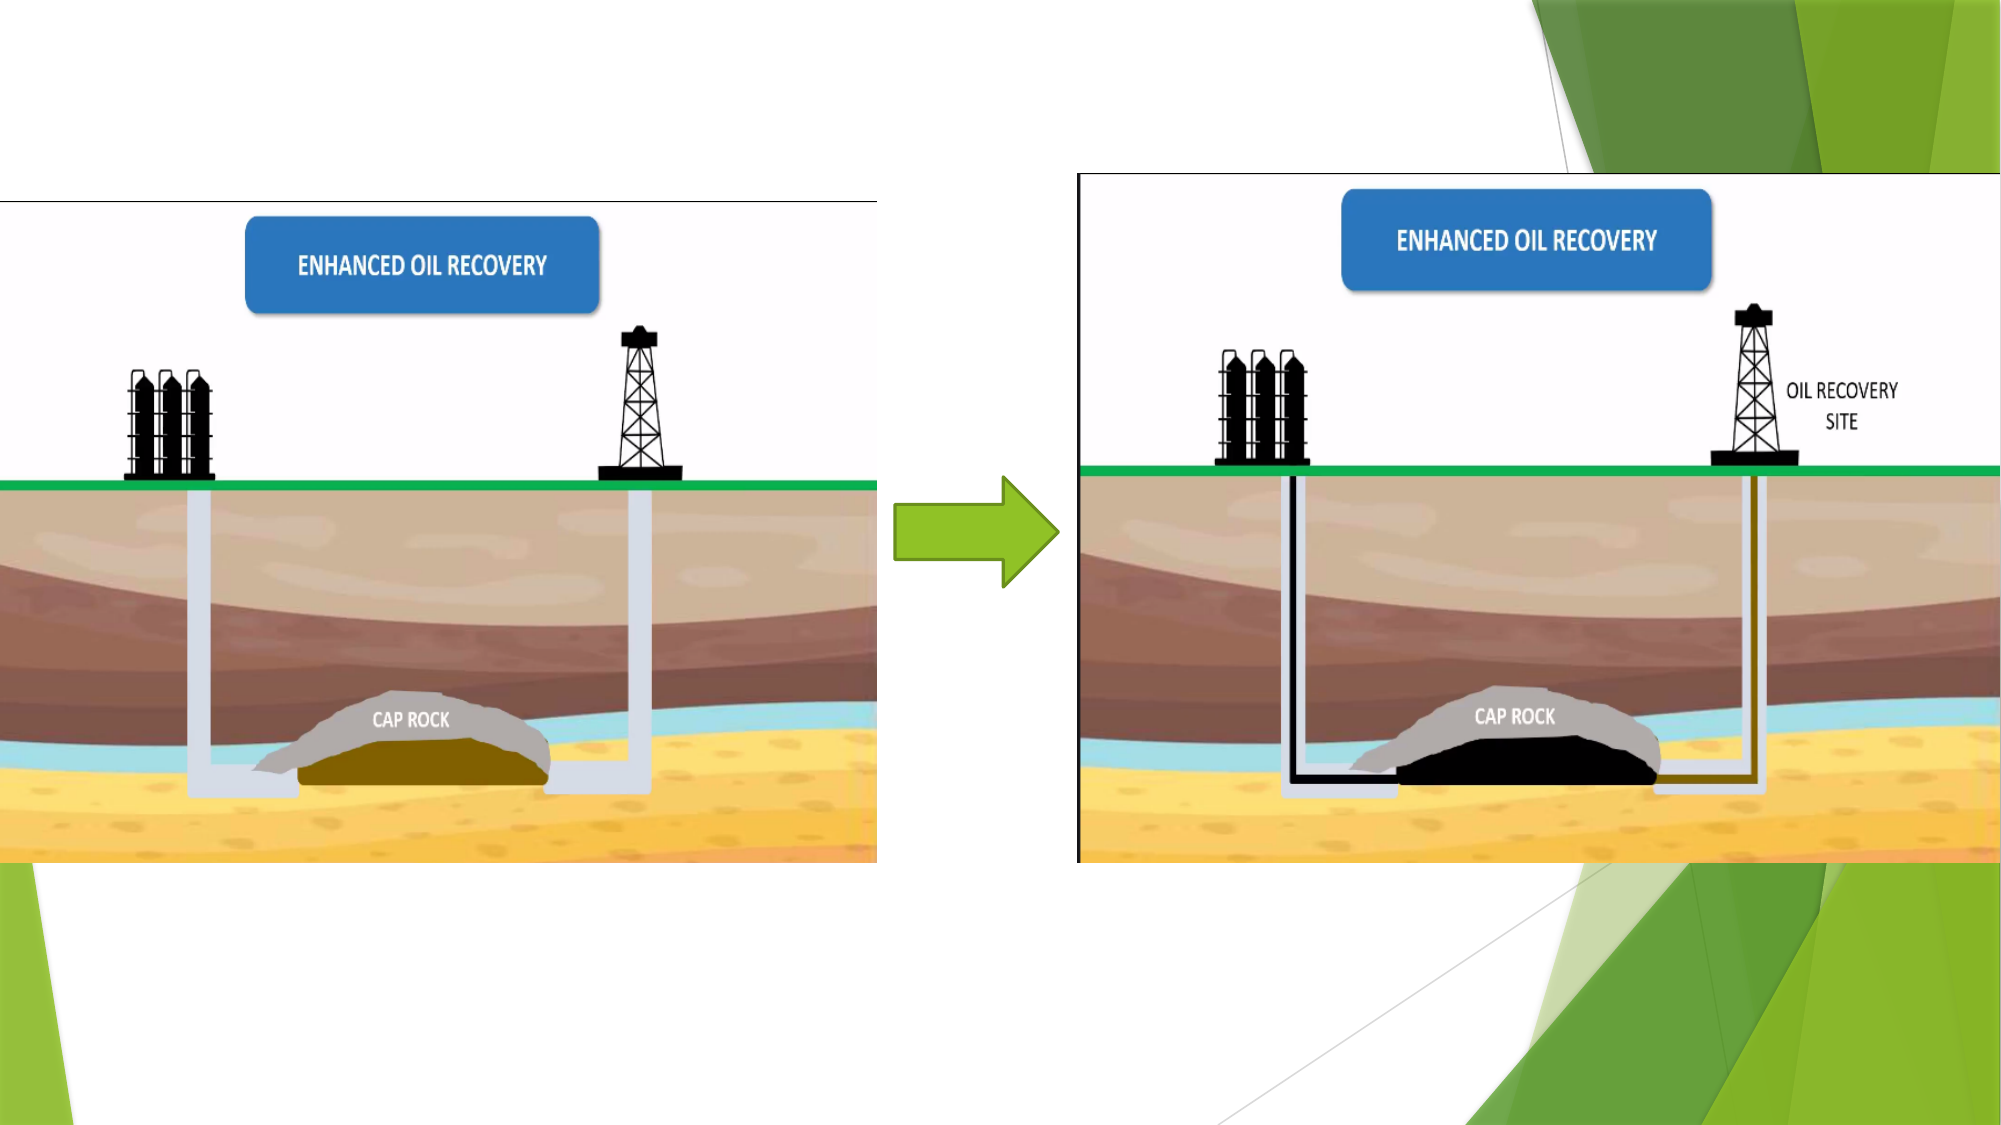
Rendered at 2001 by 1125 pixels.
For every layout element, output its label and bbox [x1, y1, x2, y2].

picture [1076, 173, 2000, 864]
picture [0, 200, 877, 864]
text_box [893, 475, 1060, 589]
